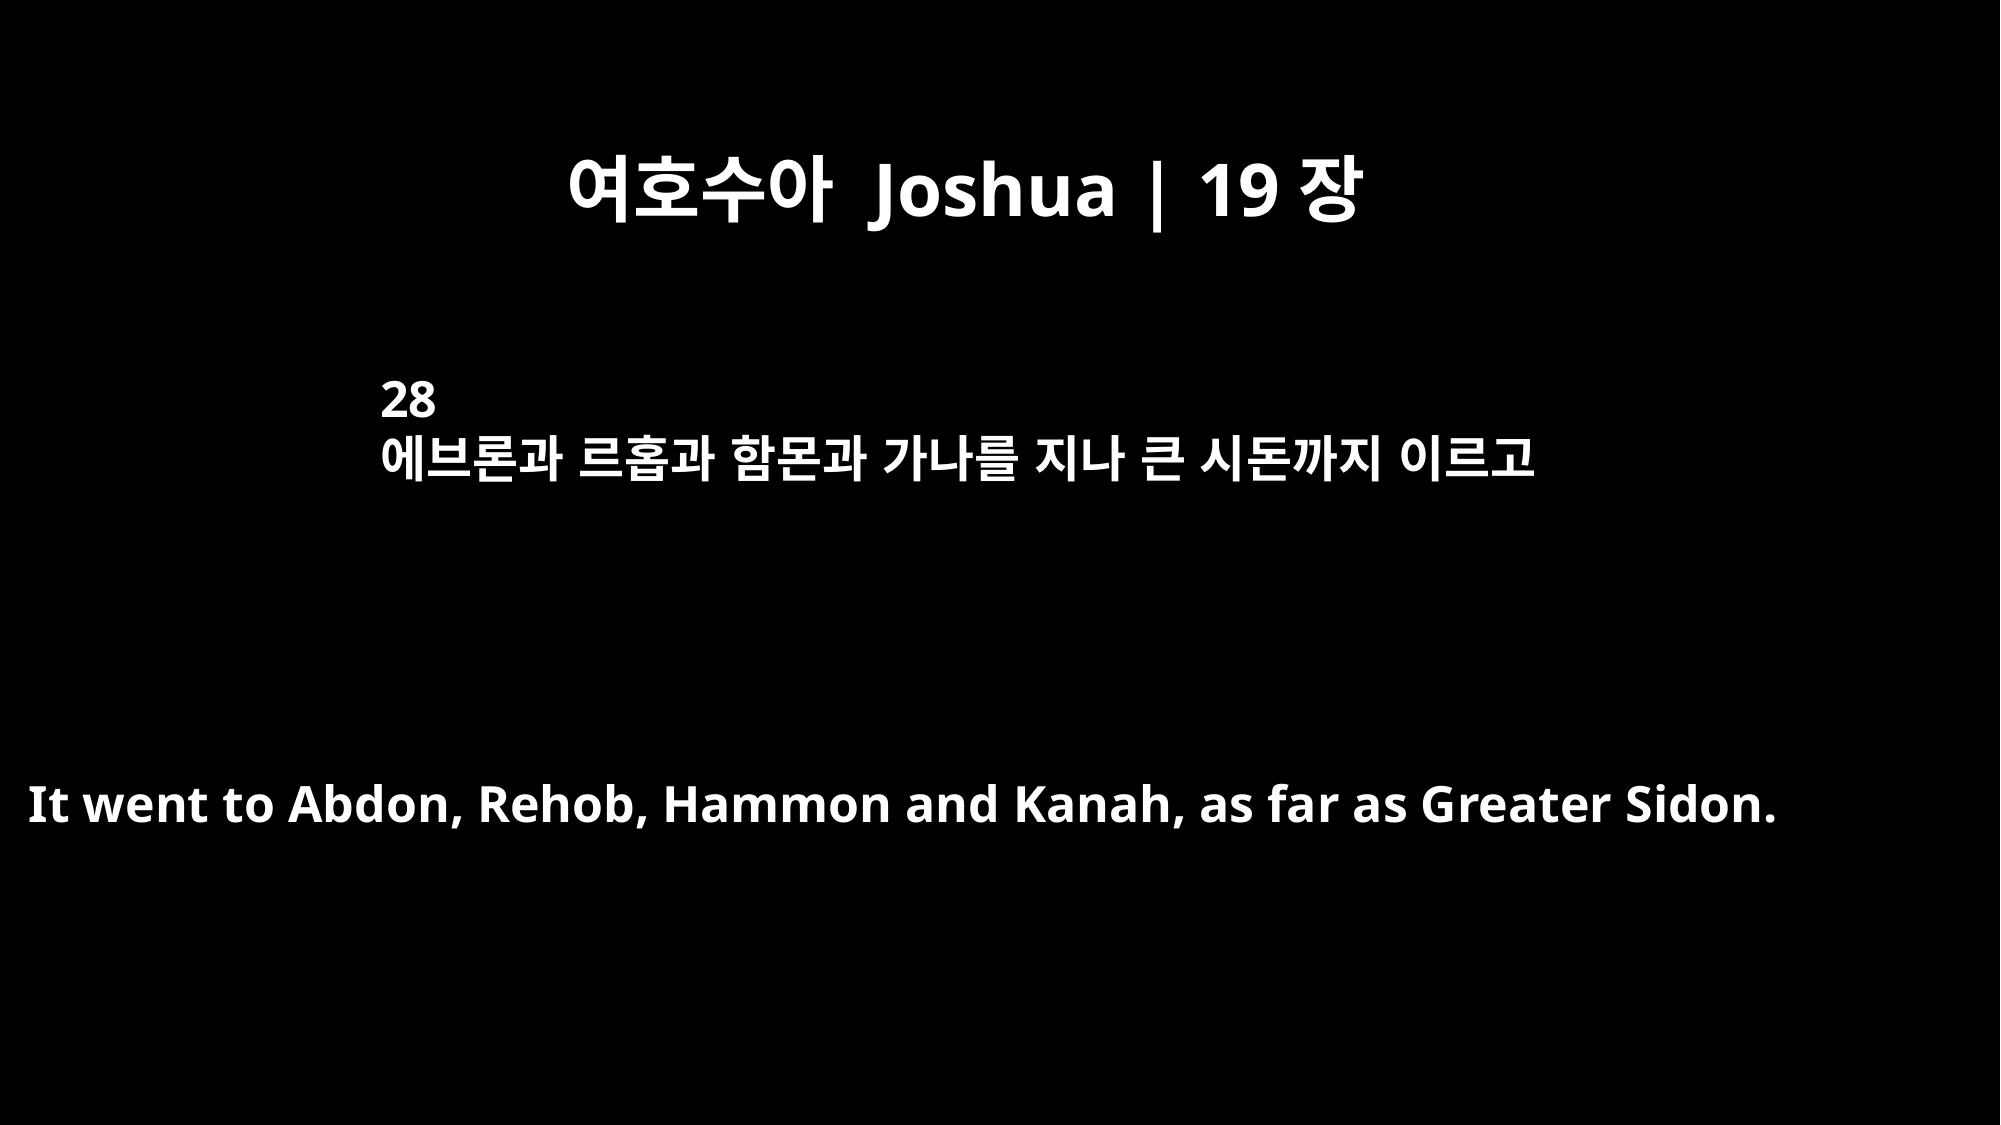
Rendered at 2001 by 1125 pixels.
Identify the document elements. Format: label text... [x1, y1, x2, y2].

text_box 여호수아 Joshua | 19장 [551, 136, 1381, 239]
text_box It went to Abdon, Rehob, Hammon and Kanah, as far as Greater Sidon. [14, 764, 1794, 840]
text_box 28 에브론과 르홉과 함몬과 가나를 지나 큰 시돈까지 이르고 [365, 359, 1552, 495]
